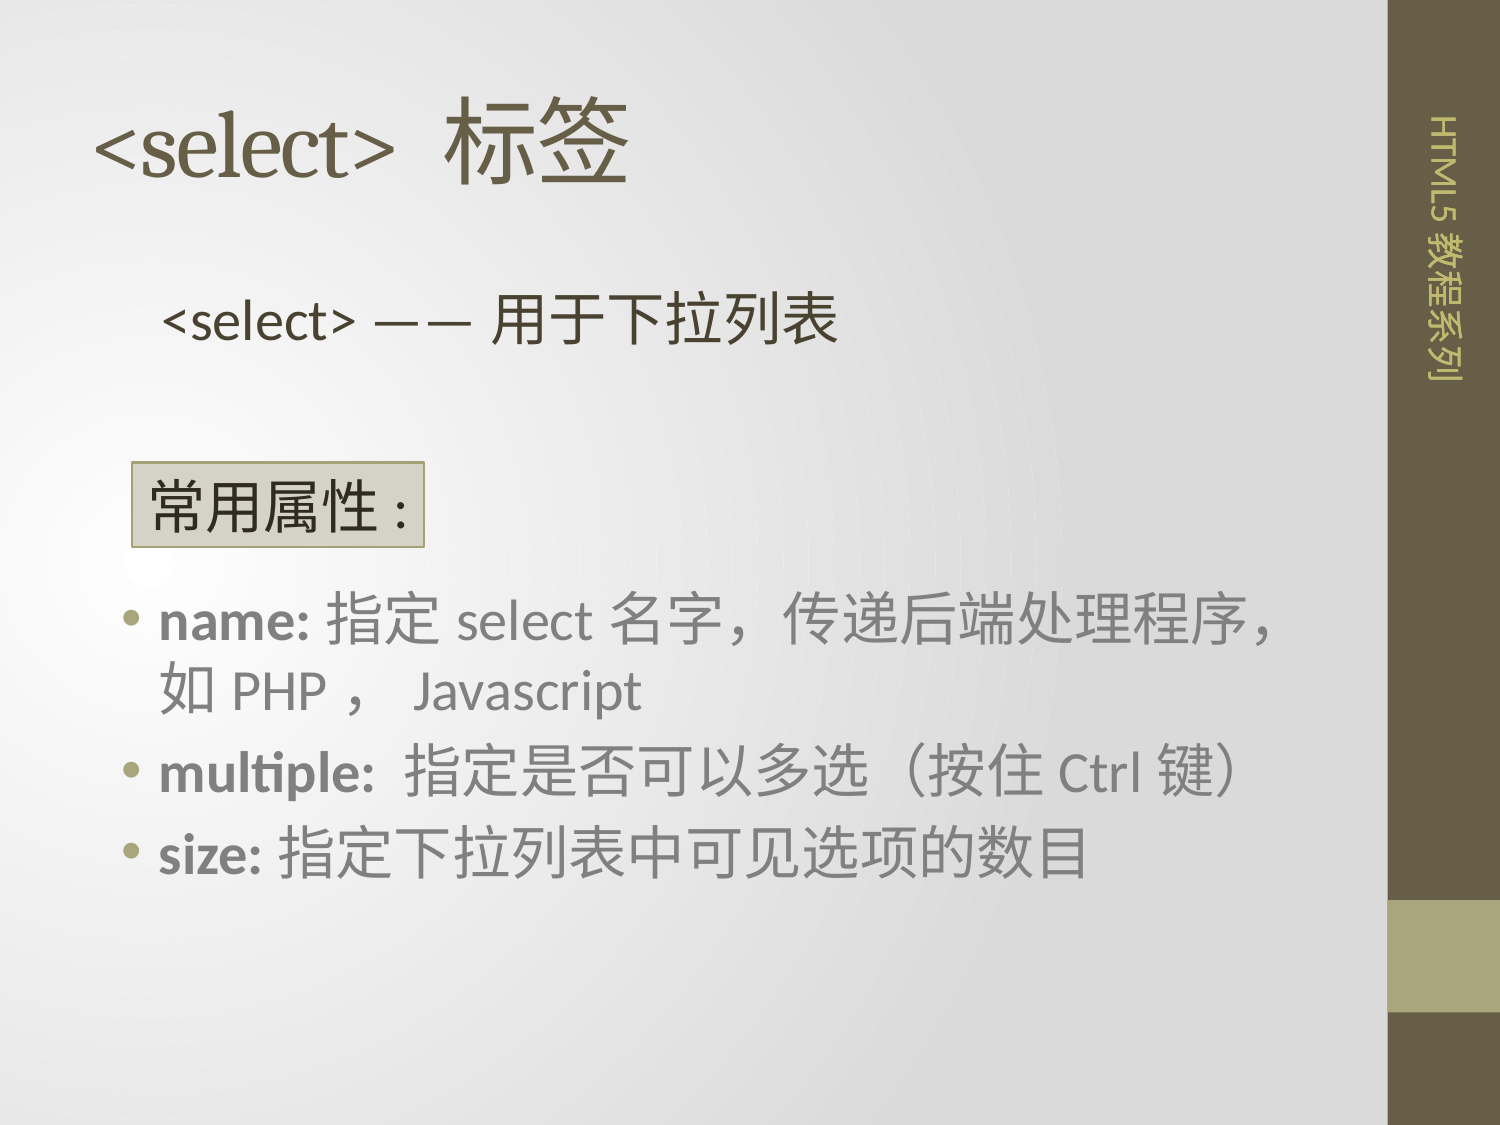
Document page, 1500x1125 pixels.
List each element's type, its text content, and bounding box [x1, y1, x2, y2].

text_box <select> ——用于下拉列表 [133, 275, 855, 360]
title <select> 标签 [75, 45, 1325, 233]
text_box name:指定select名字，传递后端处理程序，如PHP，Javascript multiple: 指定是否可以多选（按住Ctrl键） size:指定下拉列表中可见选项的数目 [87, 574, 1325, 813]
text_box 常用属性: [131, 461, 425, 548]
